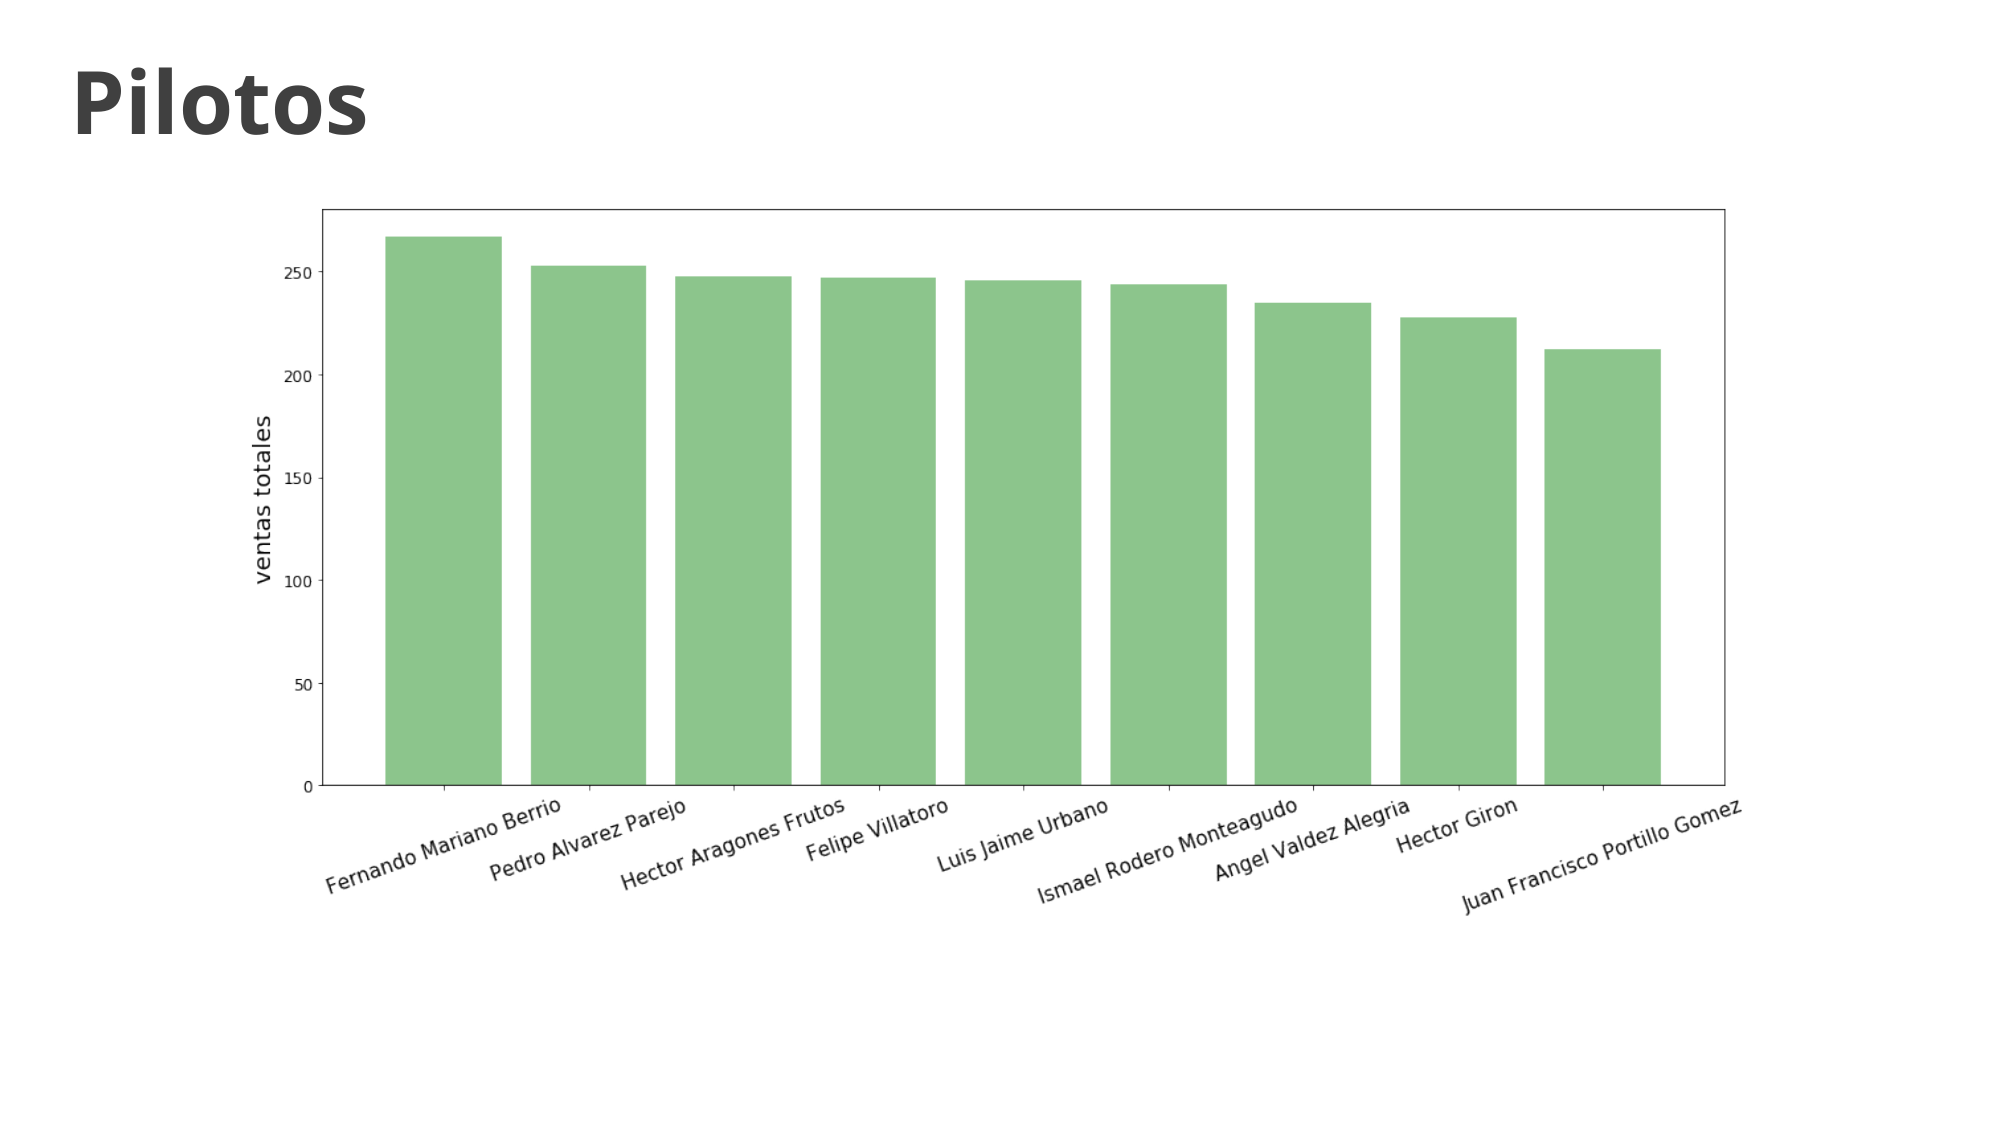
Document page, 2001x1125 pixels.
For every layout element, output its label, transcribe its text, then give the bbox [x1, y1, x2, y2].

picture [244, 201, 1755, 924]
title Pilotos [70, 70, 1932, 142]
